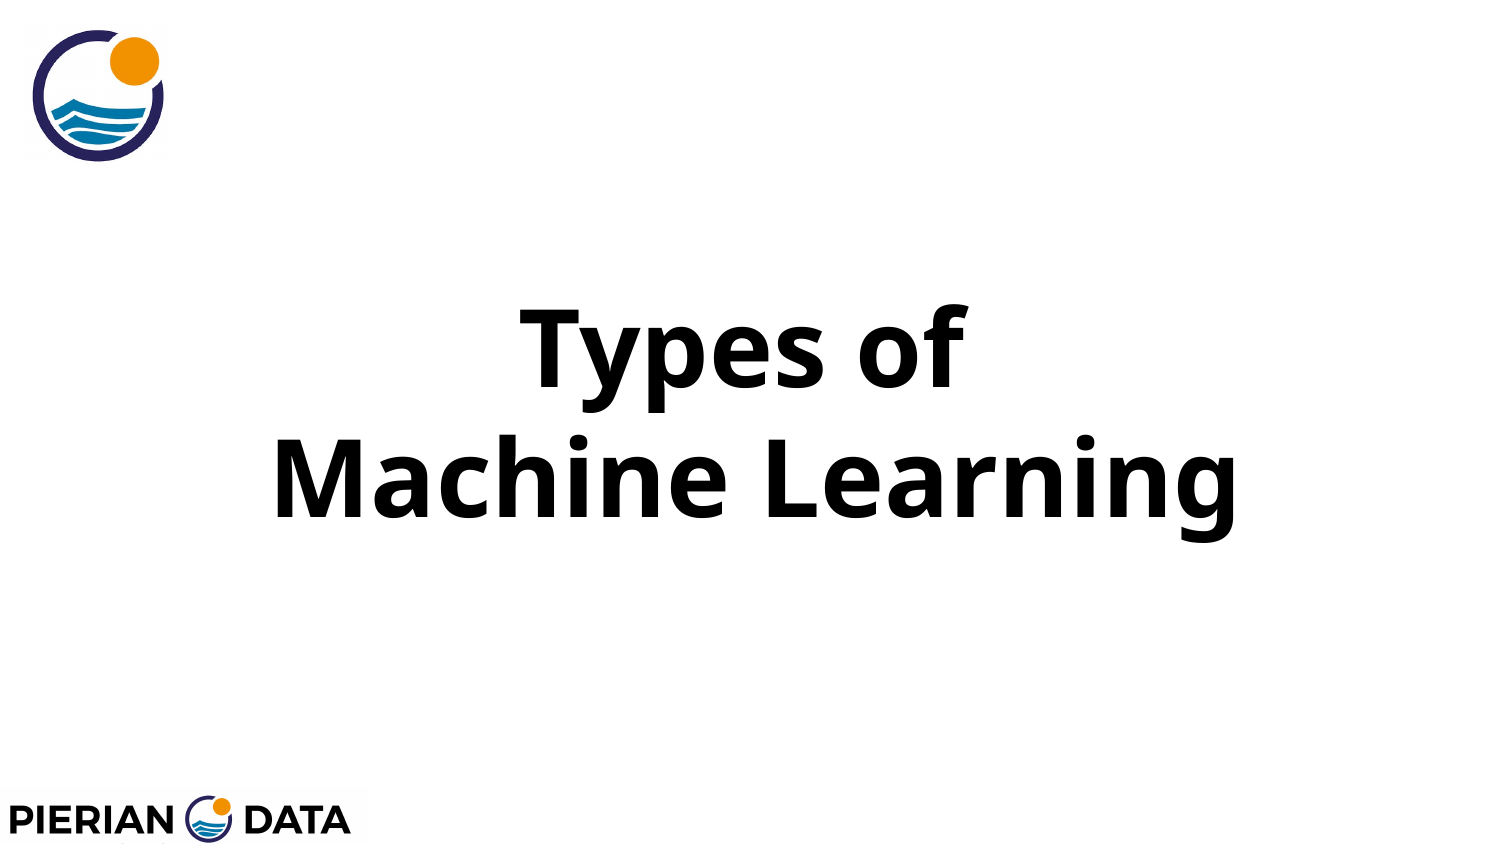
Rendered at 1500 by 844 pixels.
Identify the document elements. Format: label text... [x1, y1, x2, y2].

picture [24, 24, 172, 167]
title Types of Machine Learning [57, 217, 1455, 555]
picture [0, 787, 368, 844]
